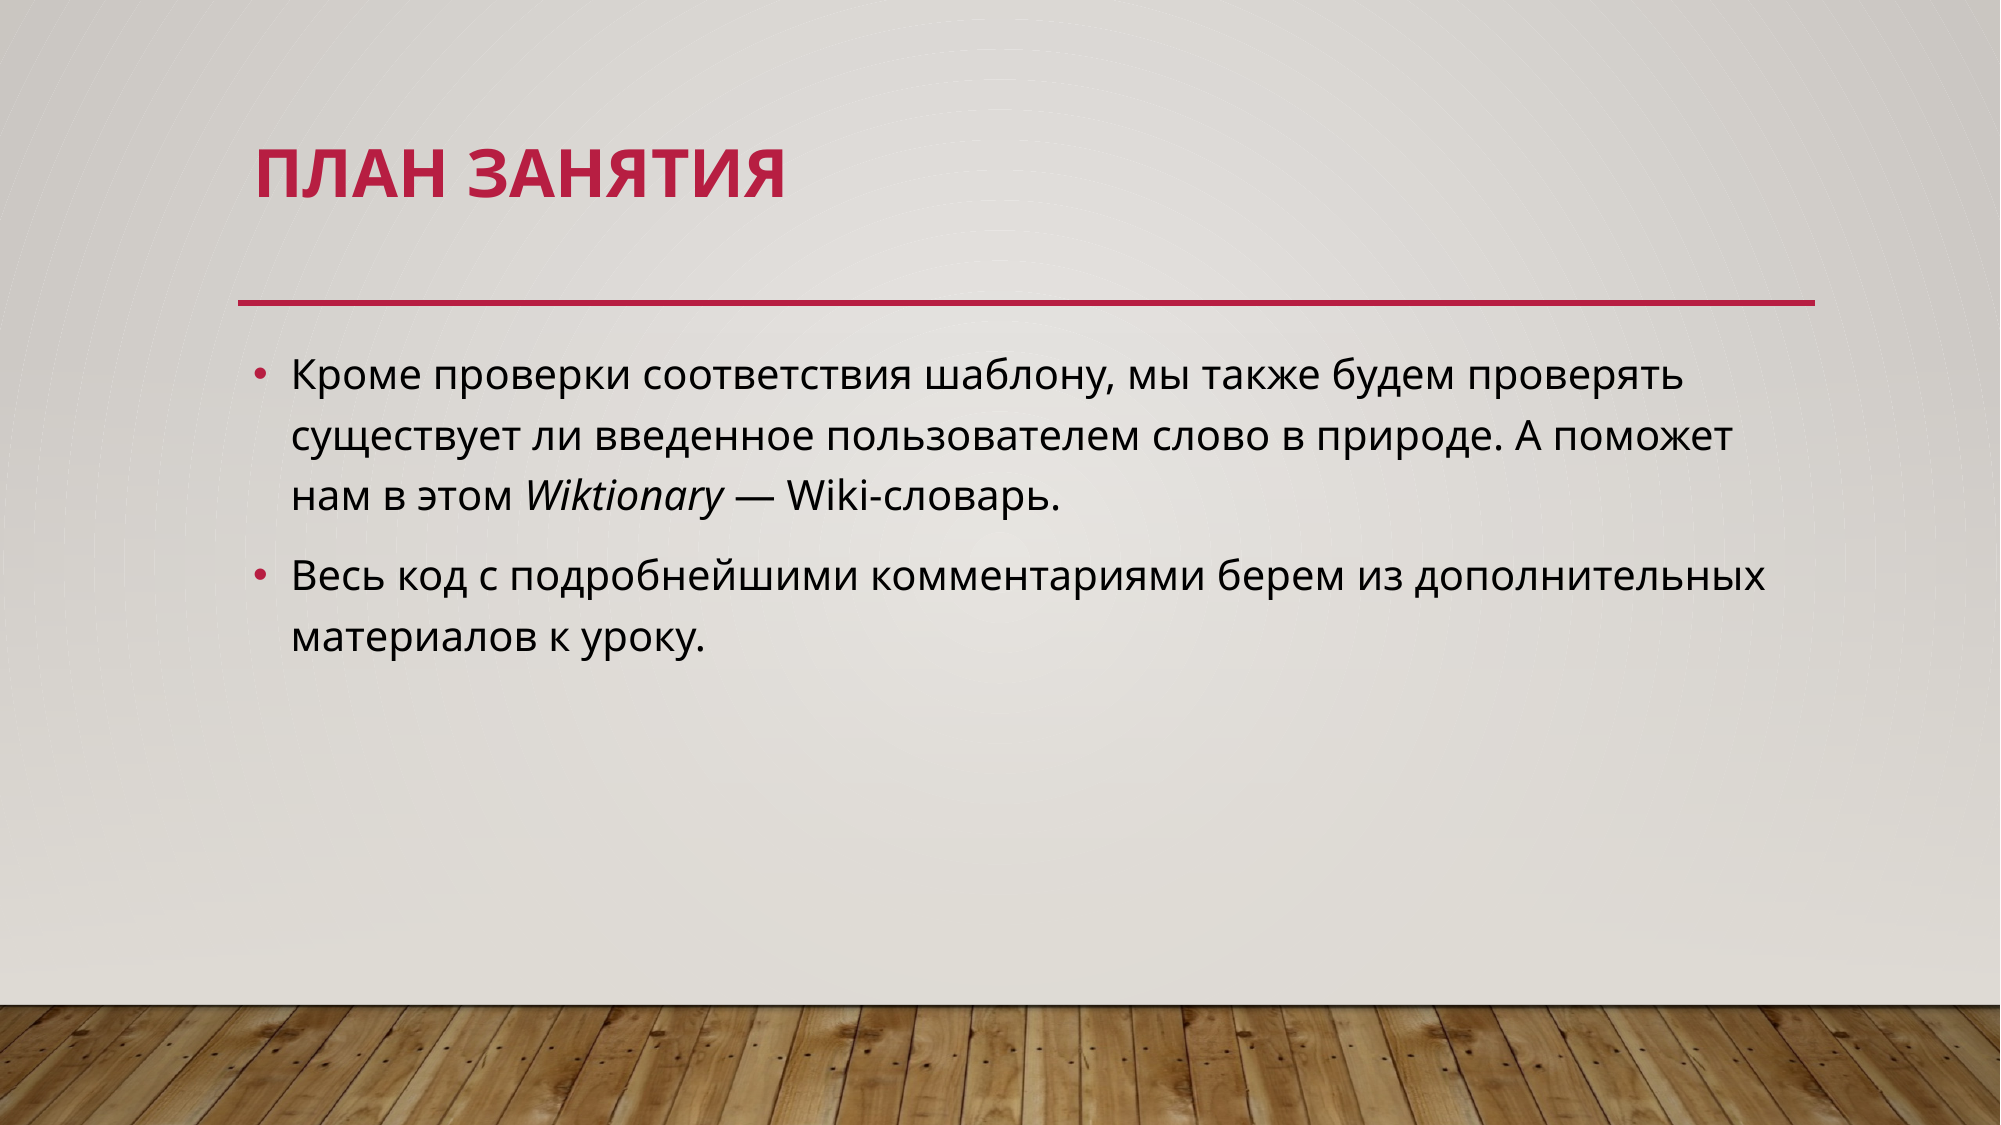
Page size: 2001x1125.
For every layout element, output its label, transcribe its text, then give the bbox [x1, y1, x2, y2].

title План занятия [238, 131, 1814, 305]
list Кроме проверки соответствия шаблону, мы также будем проверять существует ли введенное пользователем слово в природе. А поможет нам в этом Wiktionary — Wiki-словарь. Весь код с подробнейшими комментариями берем из дополнительных материалов к уроку. [238, 330, 1814, 993]
picture [0, 1005, 2000, 1125]
